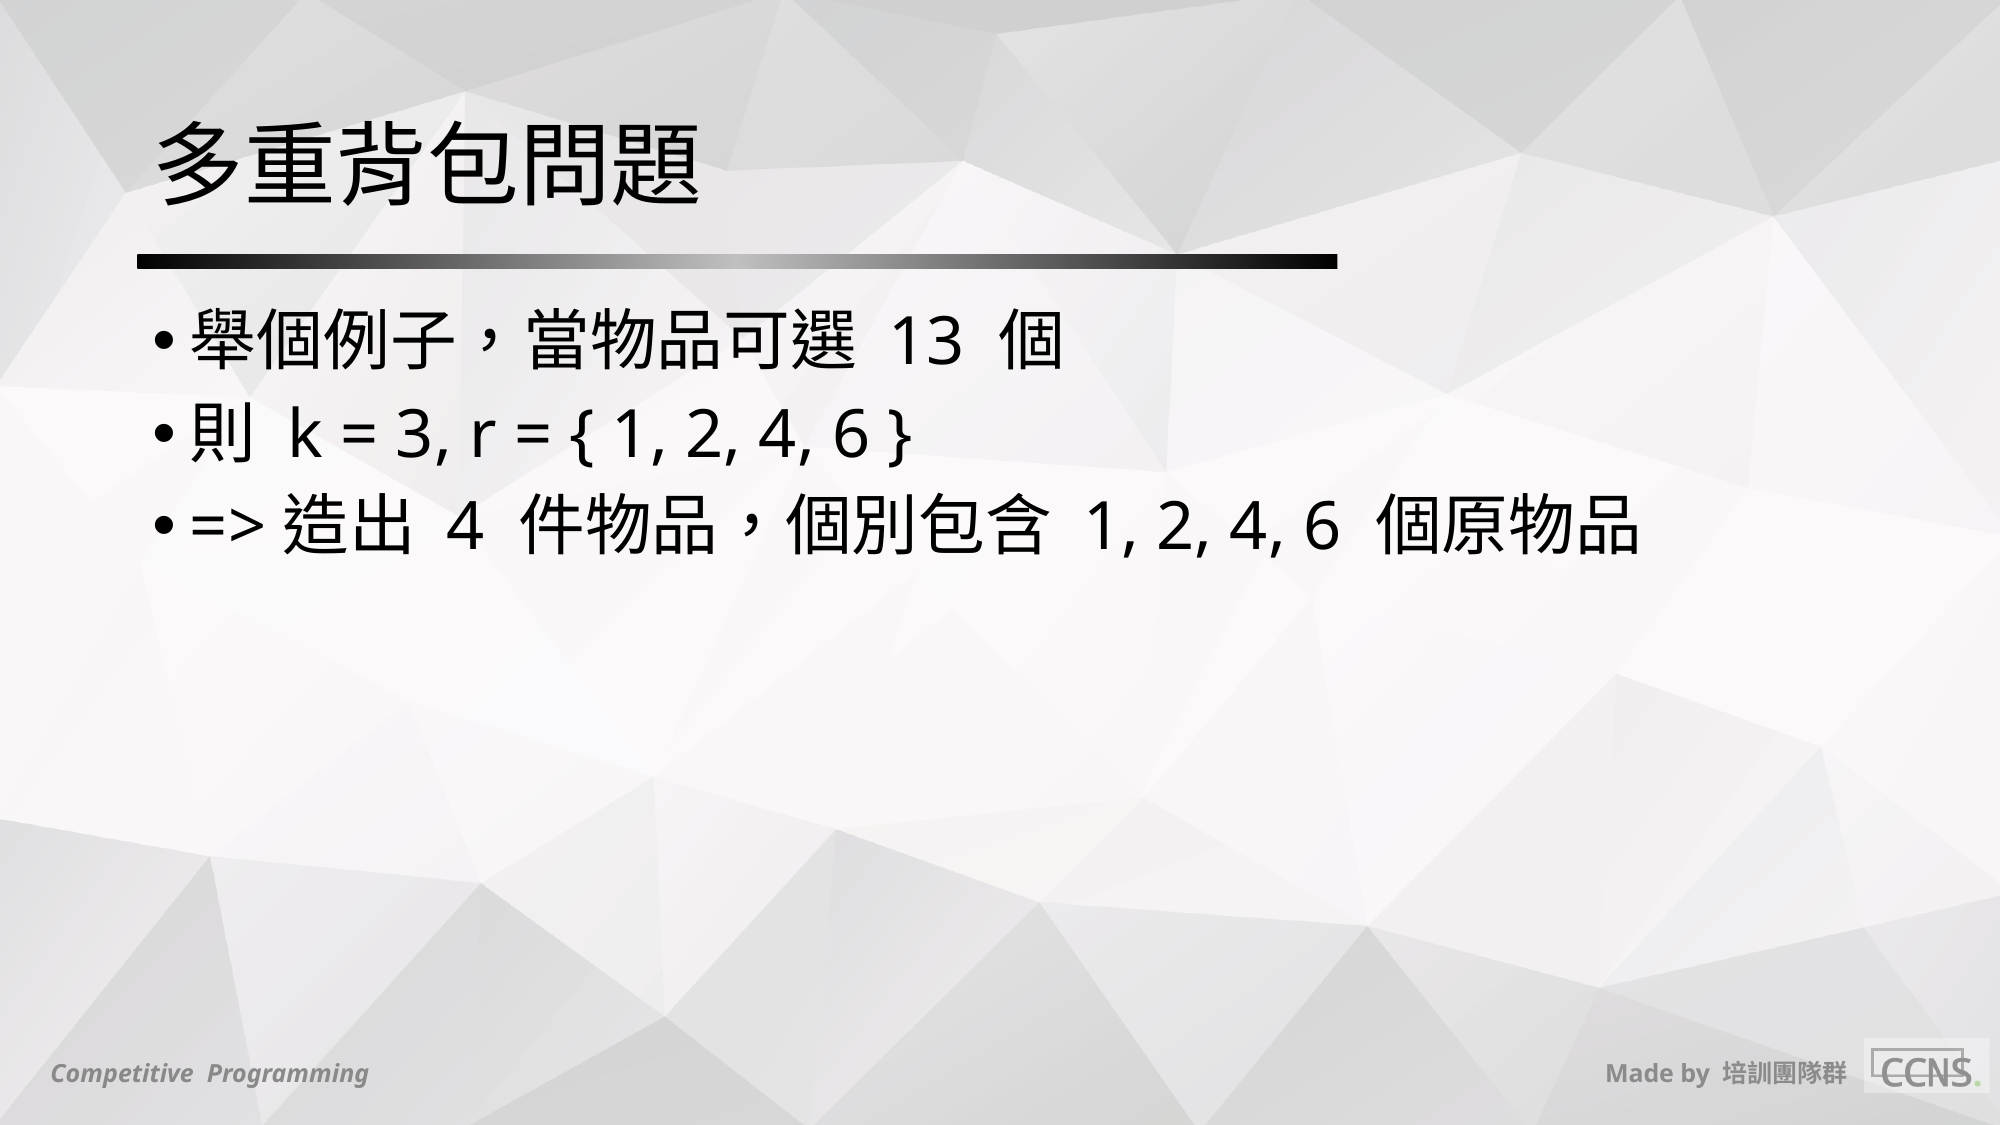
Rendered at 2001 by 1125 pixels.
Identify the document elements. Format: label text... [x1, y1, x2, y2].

list 舉個例子，當物品可選 13 個 則 k = 3, r = { 1, 2, 4, 6 } =>造出 4 件物品，個別包含 1, 2, 4, 6 個原物品 [137, 299, 1863, 1014]
picture [0, 0, 2000, 1125]
title 多重背包問題 [137, 59, 1863, 278]
